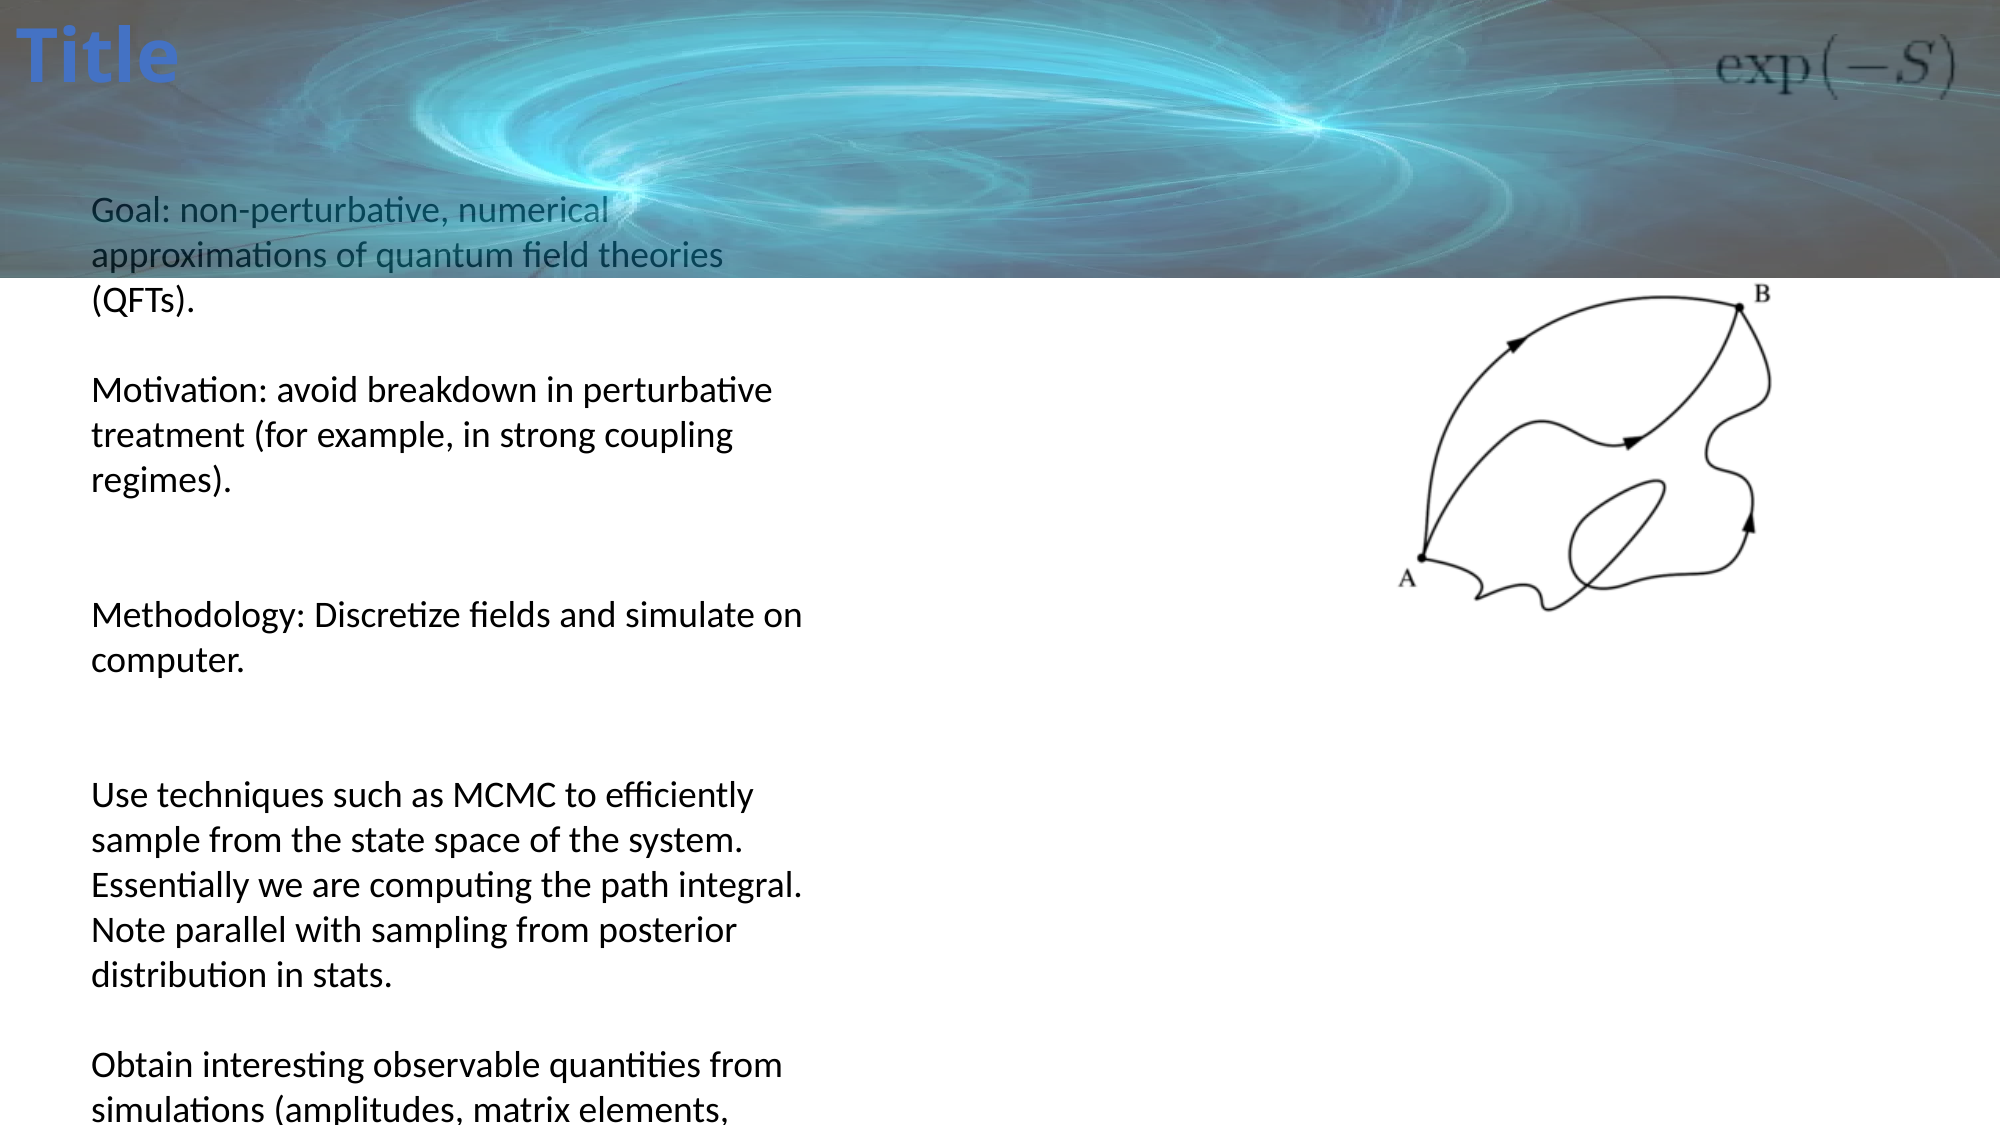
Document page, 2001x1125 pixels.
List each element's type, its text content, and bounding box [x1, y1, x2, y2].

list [1391, 277, 1783, 620]
text_box Goal: non-perturbative, numerical approximations of quantum field theories (QFTs). Motivation: avoid breakdown in perturbative treatment (for example, in strong coupling regimes). Methodology: Discretize fields and simulate on computer. Use techniques such as MCMC to efficiently sample from the state space of the system. Essentially we are computing the path integral. Note parallel with sampling from posterior distribution in stats. Obtain interesting observable quantities from simulations (amplitudes, matrix elements, correlators/propagators). [76, 278, 851, 1125]
picture [1716, 34, 1959, 101]
text_box Title [0, 0, 2000, 278]
